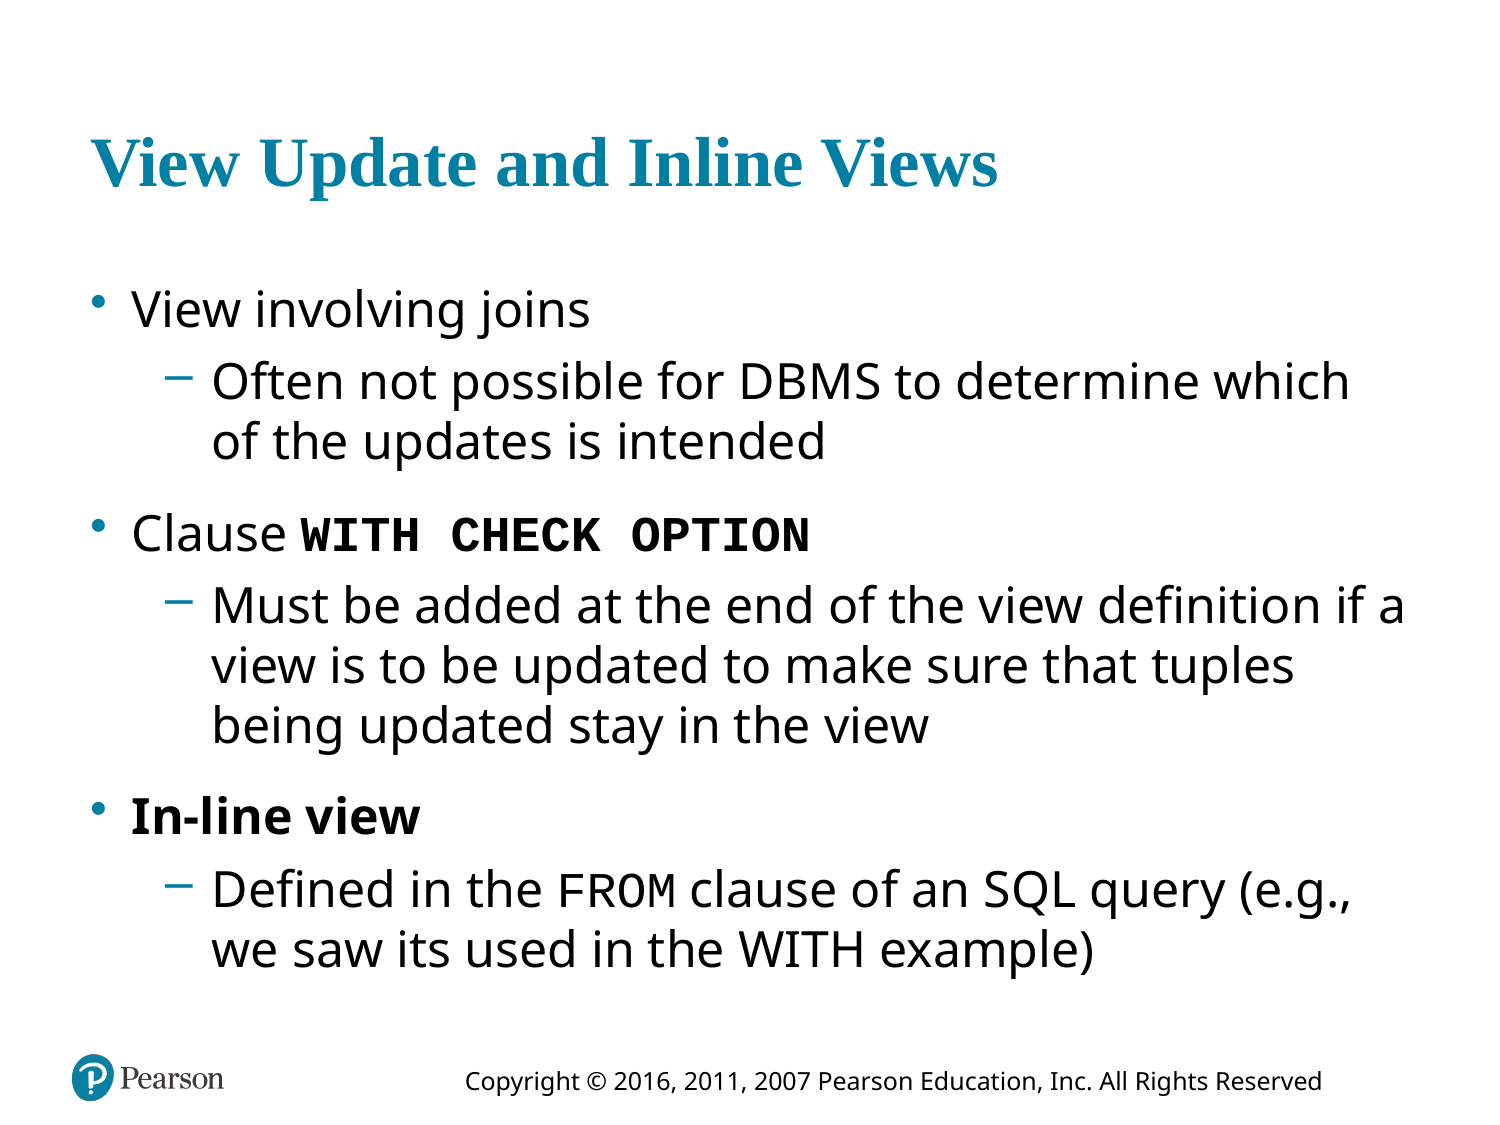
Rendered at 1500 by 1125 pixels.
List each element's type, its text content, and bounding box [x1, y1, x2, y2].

picture [72, 1087, 83, 1101]
picture [72, 1054, 88, 1070]
picture [98, 1054, 224, 1101]
list View involving joins Often not possible for D B M S to determine which of the updates is intended Clause WITH CHECK OPTION Must be added at the end of the view definition if a view is to be updated to make sure that tuples being updated stay in the view In-line view Defined in the FROM clause of an S Q L query (e.g., we saw its used in the WITH example) [75, 262, 1425, 993]
title View Update and Inline Views [75, 0, 1425, 216]
picture [80, 1063, 106, 1088]
